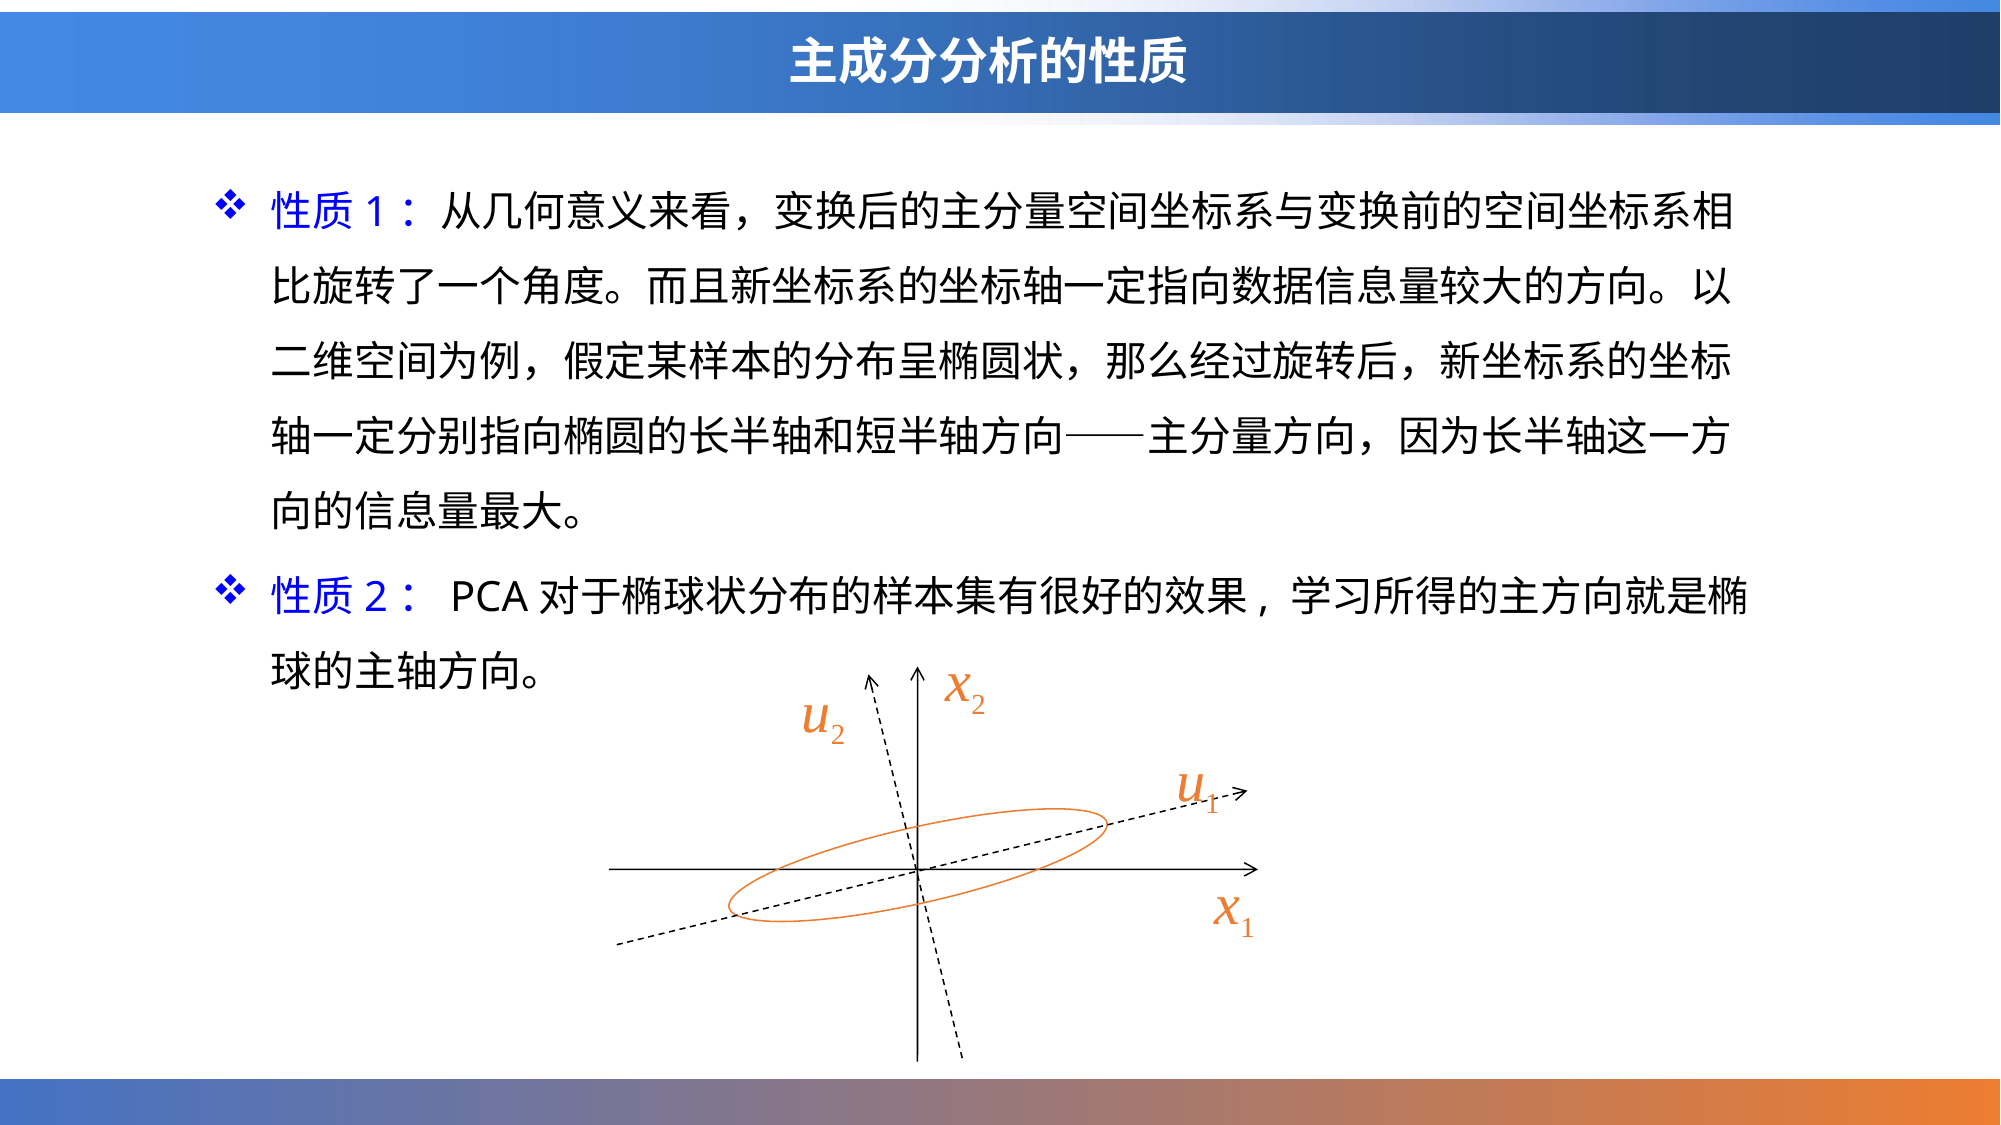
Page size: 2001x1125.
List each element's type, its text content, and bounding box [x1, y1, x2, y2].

picture [0, 0, 2000, 125]
title 主成分分析的性质 [154, 22, 1822, 122]
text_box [606, 636, 1280, 1062]
list 性质1：从几何意义来看，变换后的主分量空间坐标系与变换前的空间坐标系相比旋转了一个角度。而且新坐标系的坐标轴一定指向数据信息量较大的方向。以二维空间为例，假定某样本的分布呈椭圆状，那么经过旋转后，新坐标系的坐标轴一定分别指向椭圆的长半轴和短半轴方向——主分量方向，因为长半轴这一方向的信息量最大。 性质2：PCA对于椭球状分布的样本集有很好的效果, 学习所得的主方向就是椭球的主轴方向。 [196, 151, 1780, 963]
